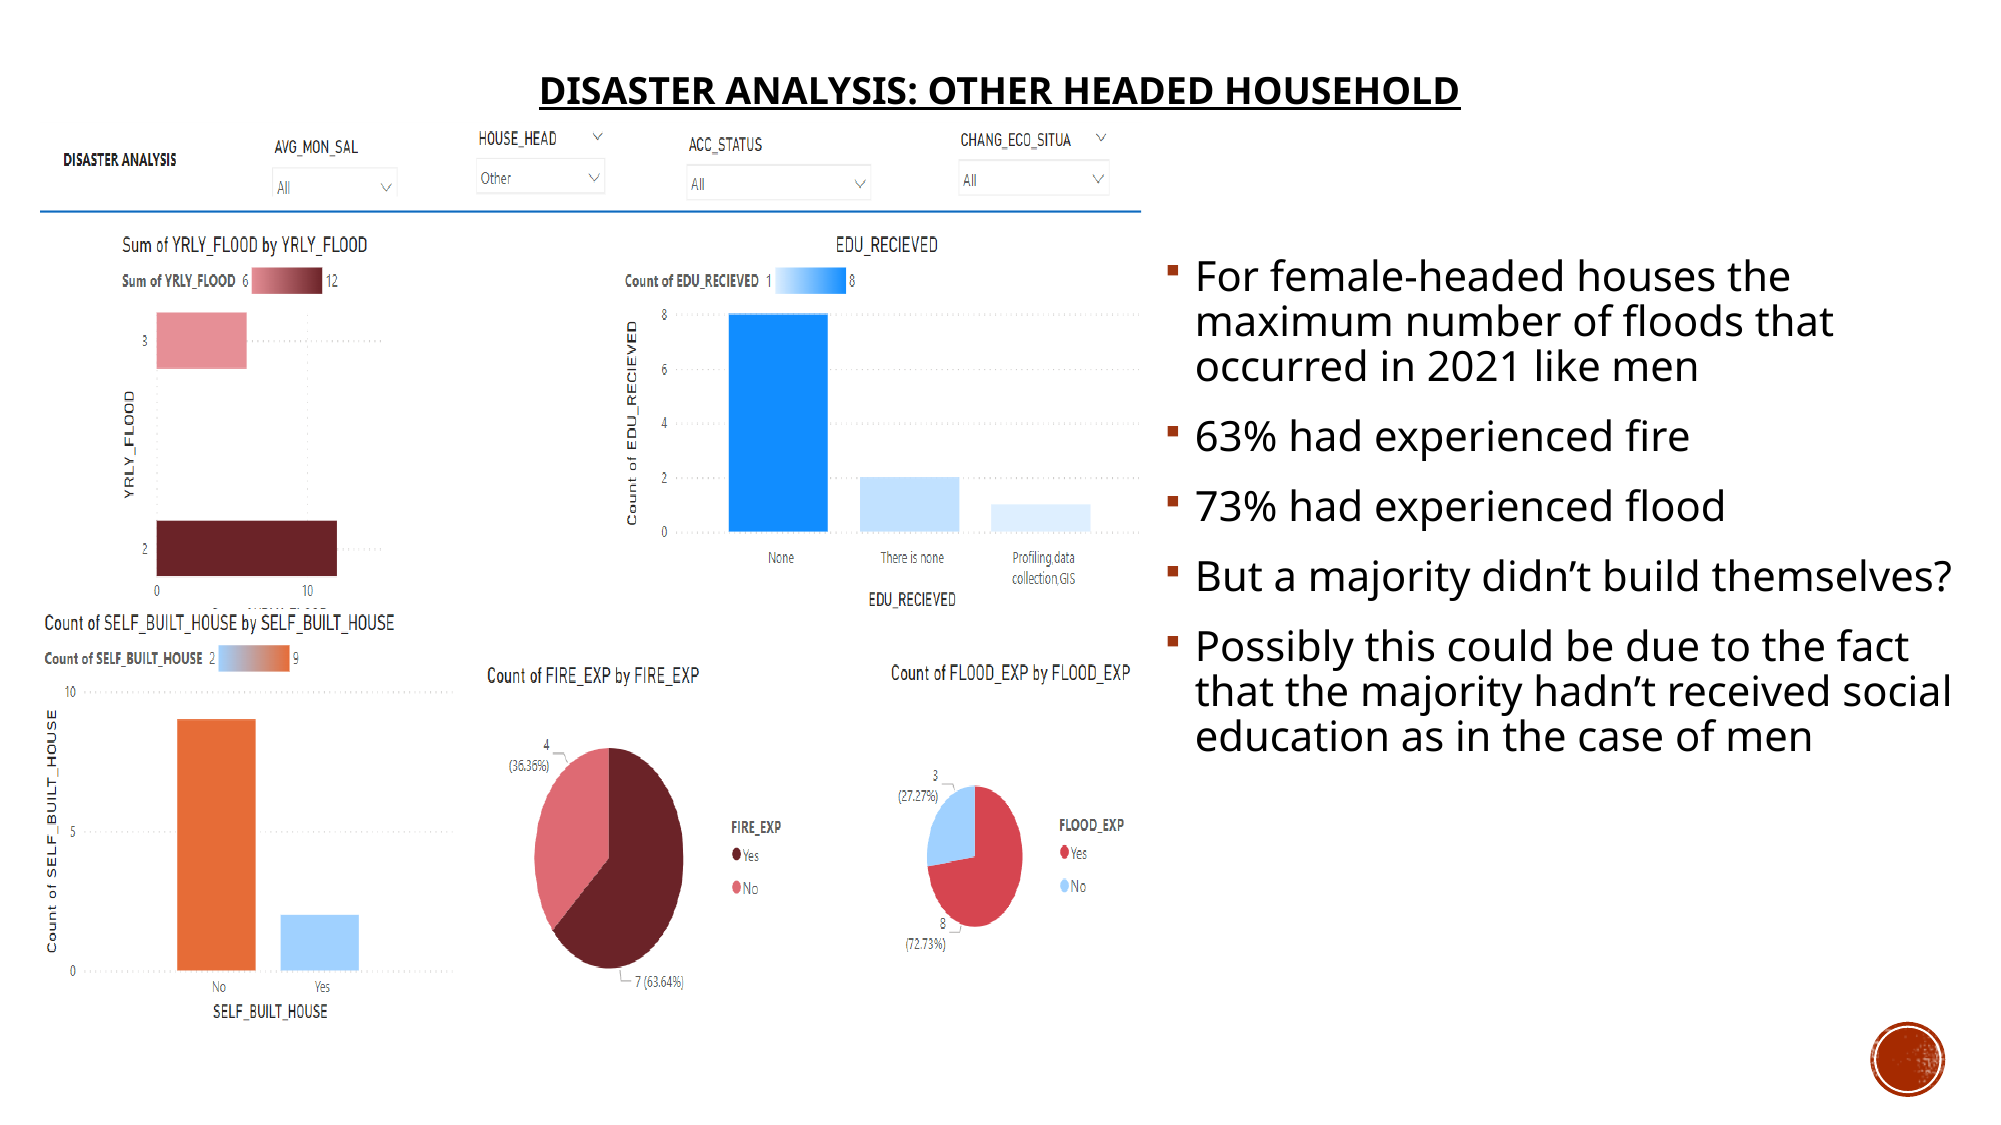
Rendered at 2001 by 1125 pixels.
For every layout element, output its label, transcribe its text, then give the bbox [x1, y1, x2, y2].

list For female-headed houses the maximum number of floods that occurred in 2021 like men 63% had experienced fire 73% had experienced flood But a majority didn’t build themselves? Possibly this could be due to the fact that the majority hadn’t received social education as in the case of men [1149, 247, 2000, 962]
text_box [39, 121, 1142, 1034]
title Disaster Analysis: Other Headed household [137, 61, 1863, 123]
